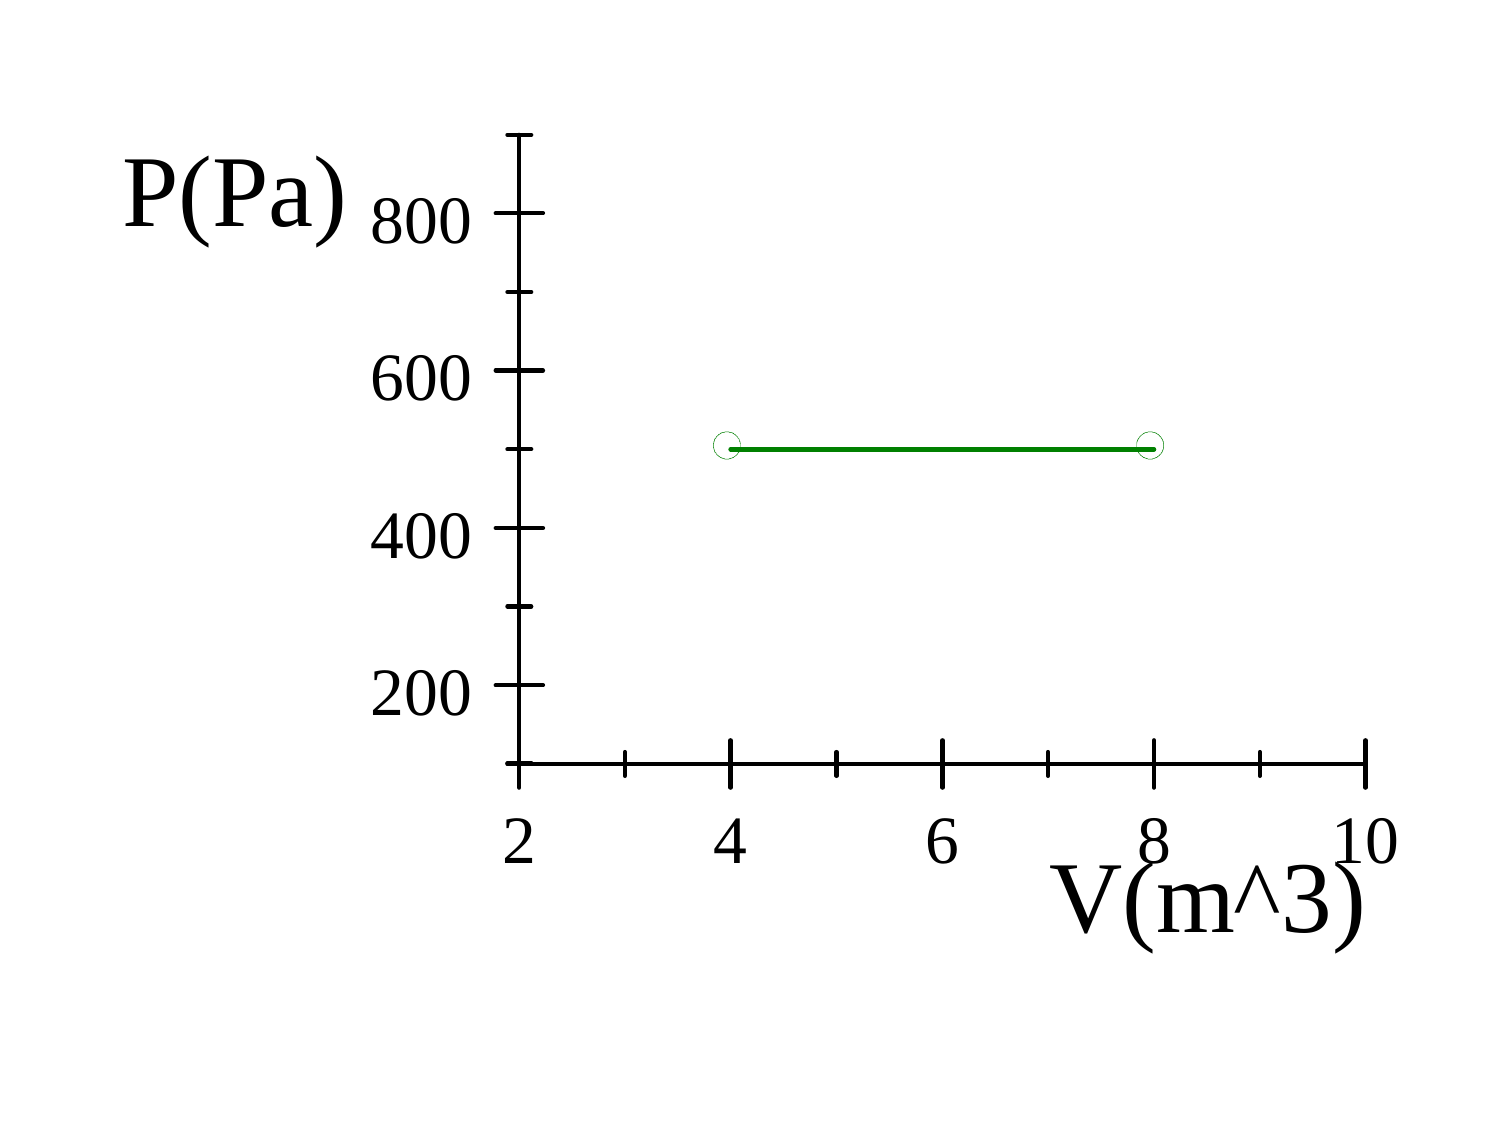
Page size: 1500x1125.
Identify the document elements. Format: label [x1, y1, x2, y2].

picture [74, 87, 1450, 1004]
